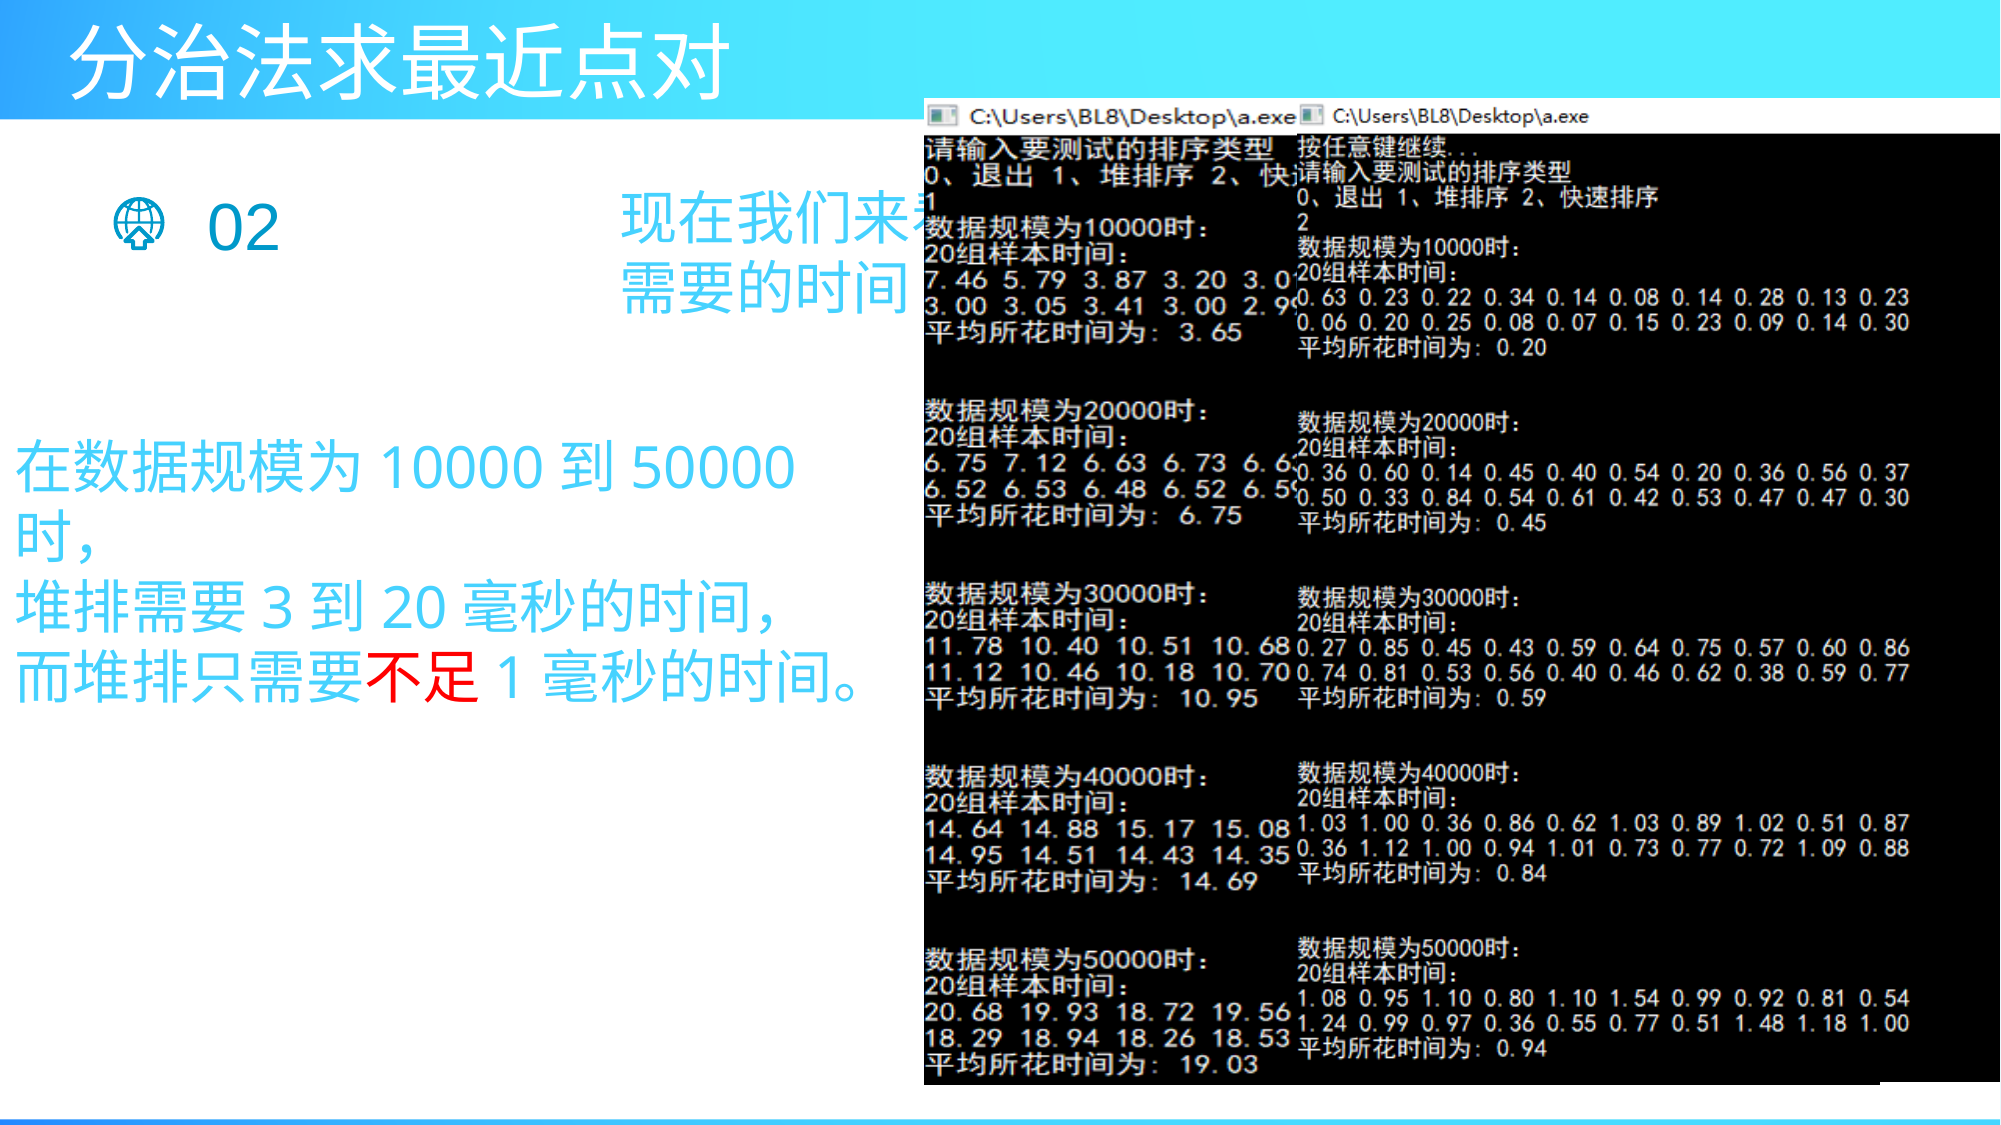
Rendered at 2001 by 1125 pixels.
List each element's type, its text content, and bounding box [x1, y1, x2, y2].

picture [0, 1120, 2001, 1125]
text_box 在数据规模为10000到50000时， 堆排需要3到20毫秒的时间， 而堆排只需要不足1毫秒的时间。 [0, 422, 858, 718]
text_box 02 [187, 173, 302, 274]
picture [0, 0, 2001, 1085]
text_box [113, 197, 165, 251]
text_box 现在我们来看下两种方法处理同样的数据规模所需要的时间 [604, 173, 924, 374]
